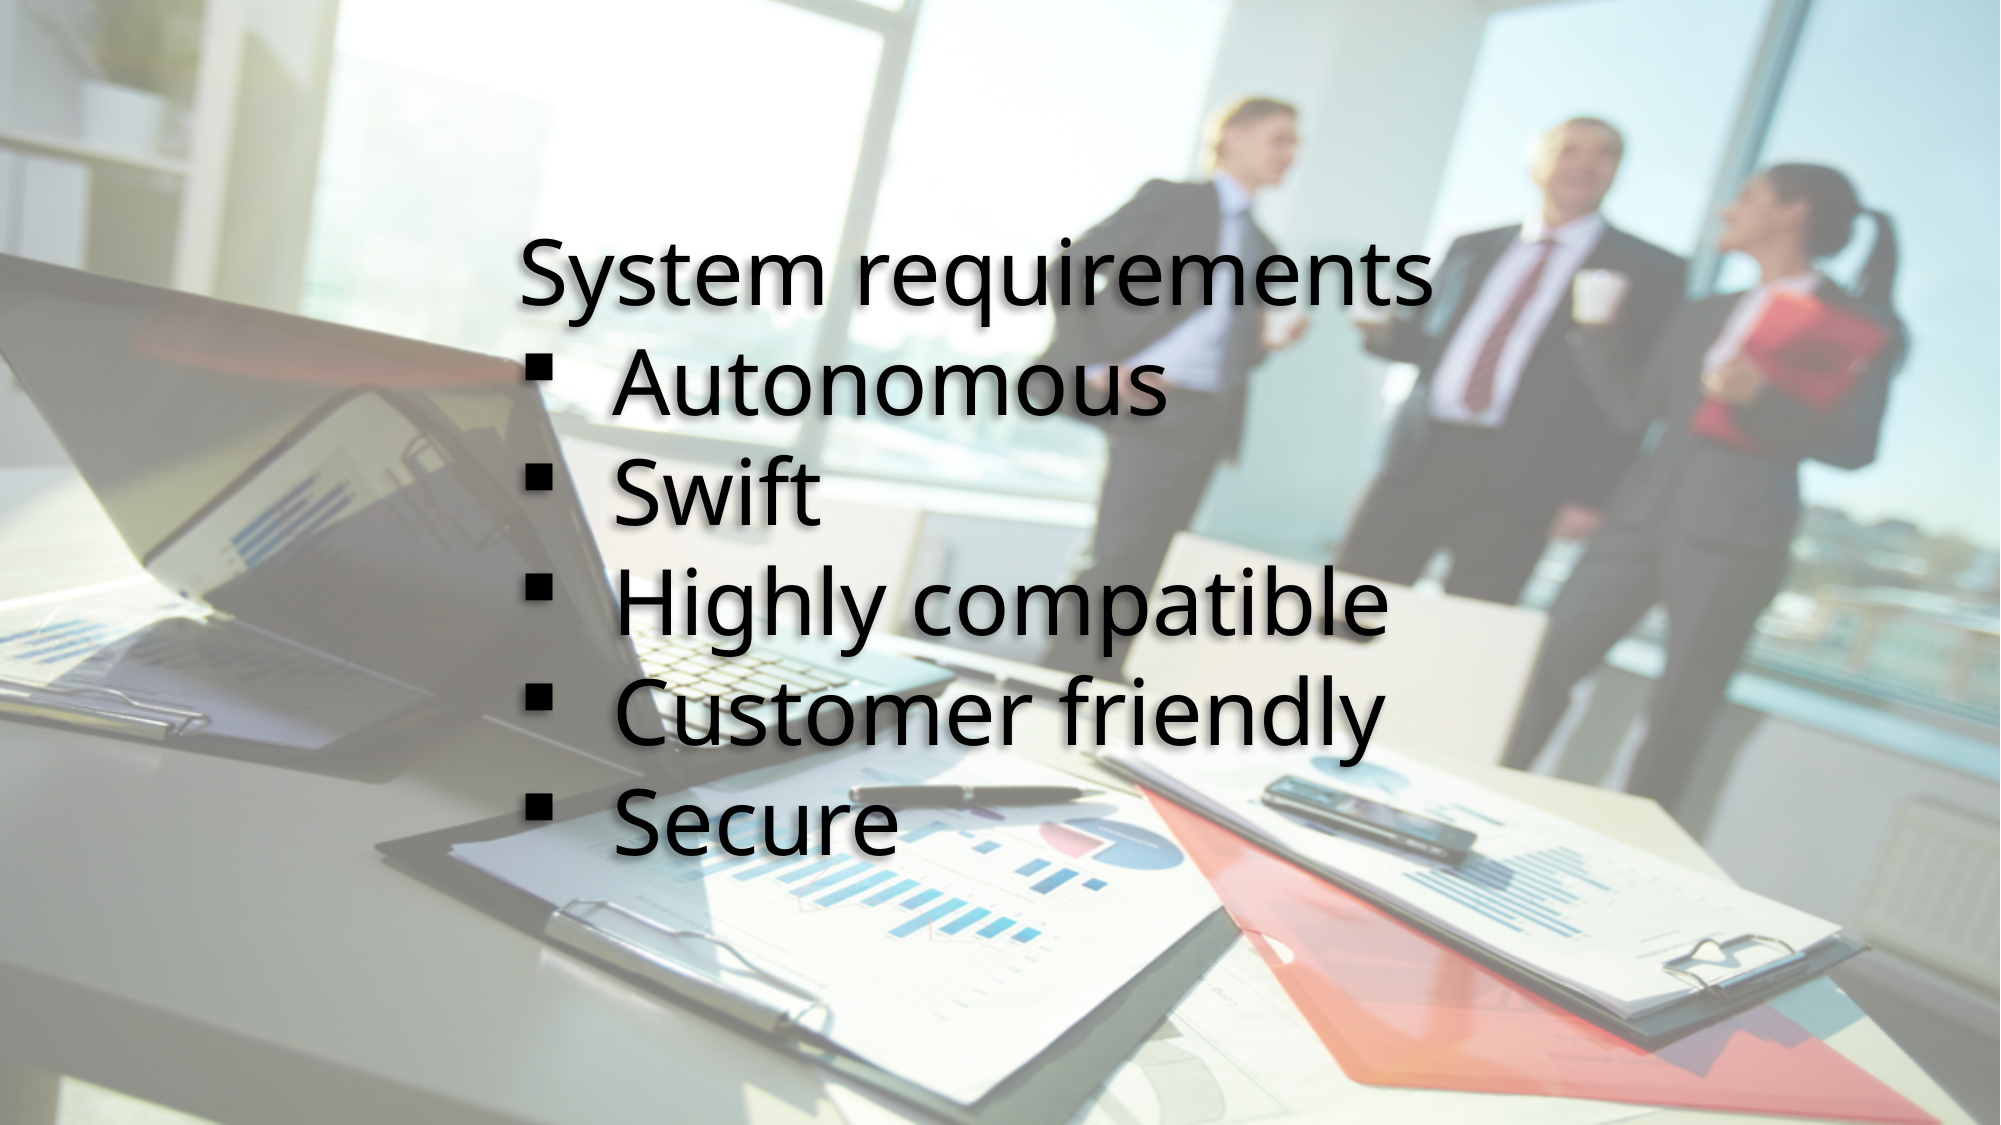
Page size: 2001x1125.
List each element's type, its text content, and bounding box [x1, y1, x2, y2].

text_box System requirements Autonomous Swift Highly compatible Customer friendly Secure [503, 206, 1742, 1062]
